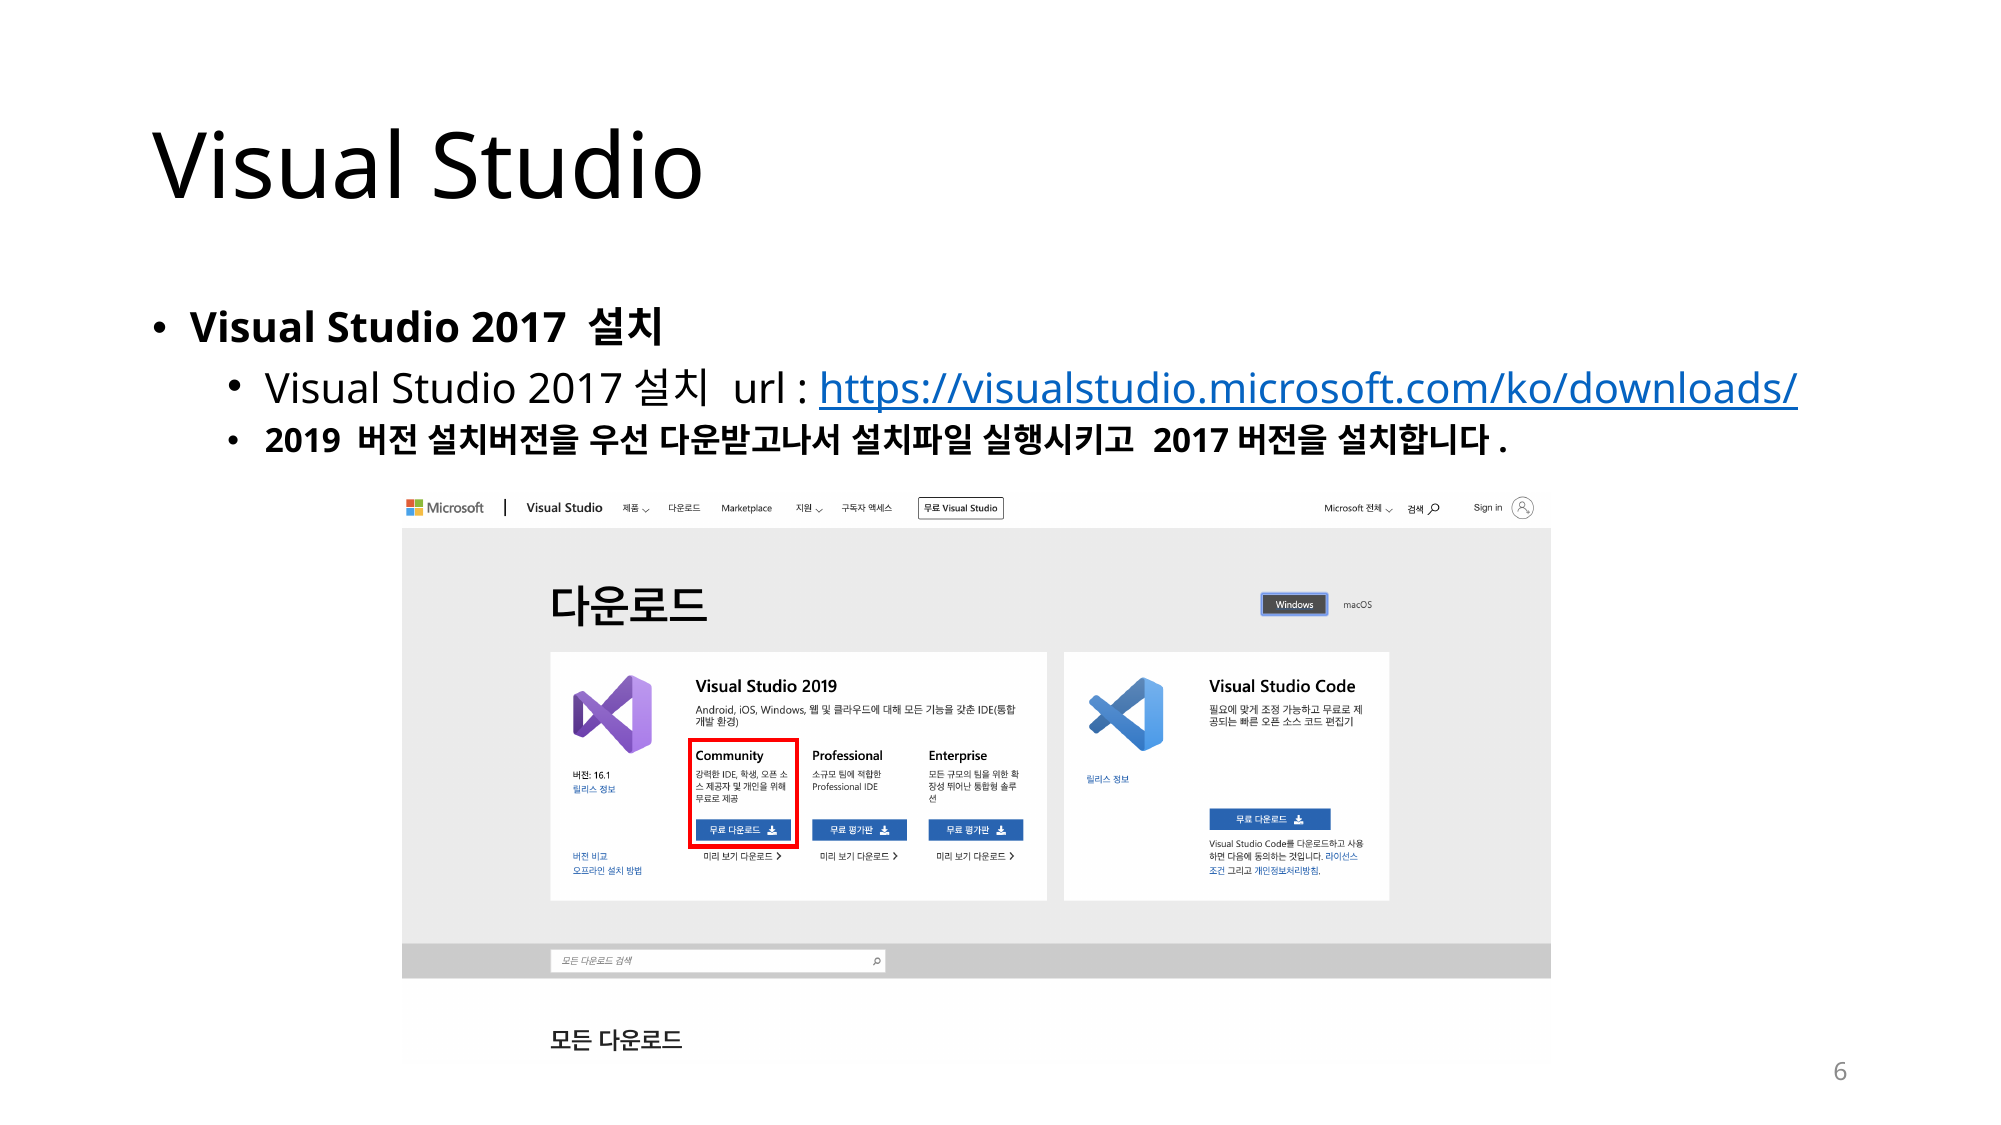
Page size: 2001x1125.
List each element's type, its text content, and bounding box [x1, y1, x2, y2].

title Visual Studio [137, 59, 1863, 278]
slide_number 6 [1412, 1042, 1863, 1103]
list Visual Studio 2017 설치 Visual Studio 2017설치 url : https://visualstudio.microsoft.com/ko/downloads/ 2019 버전 설치버전을 우선 다운받고나서 설치파일 실행시키고 2017버전을 설치합니다. [137, 299, 1863, 1014]
picture [402, 492, 1551, 1064]
